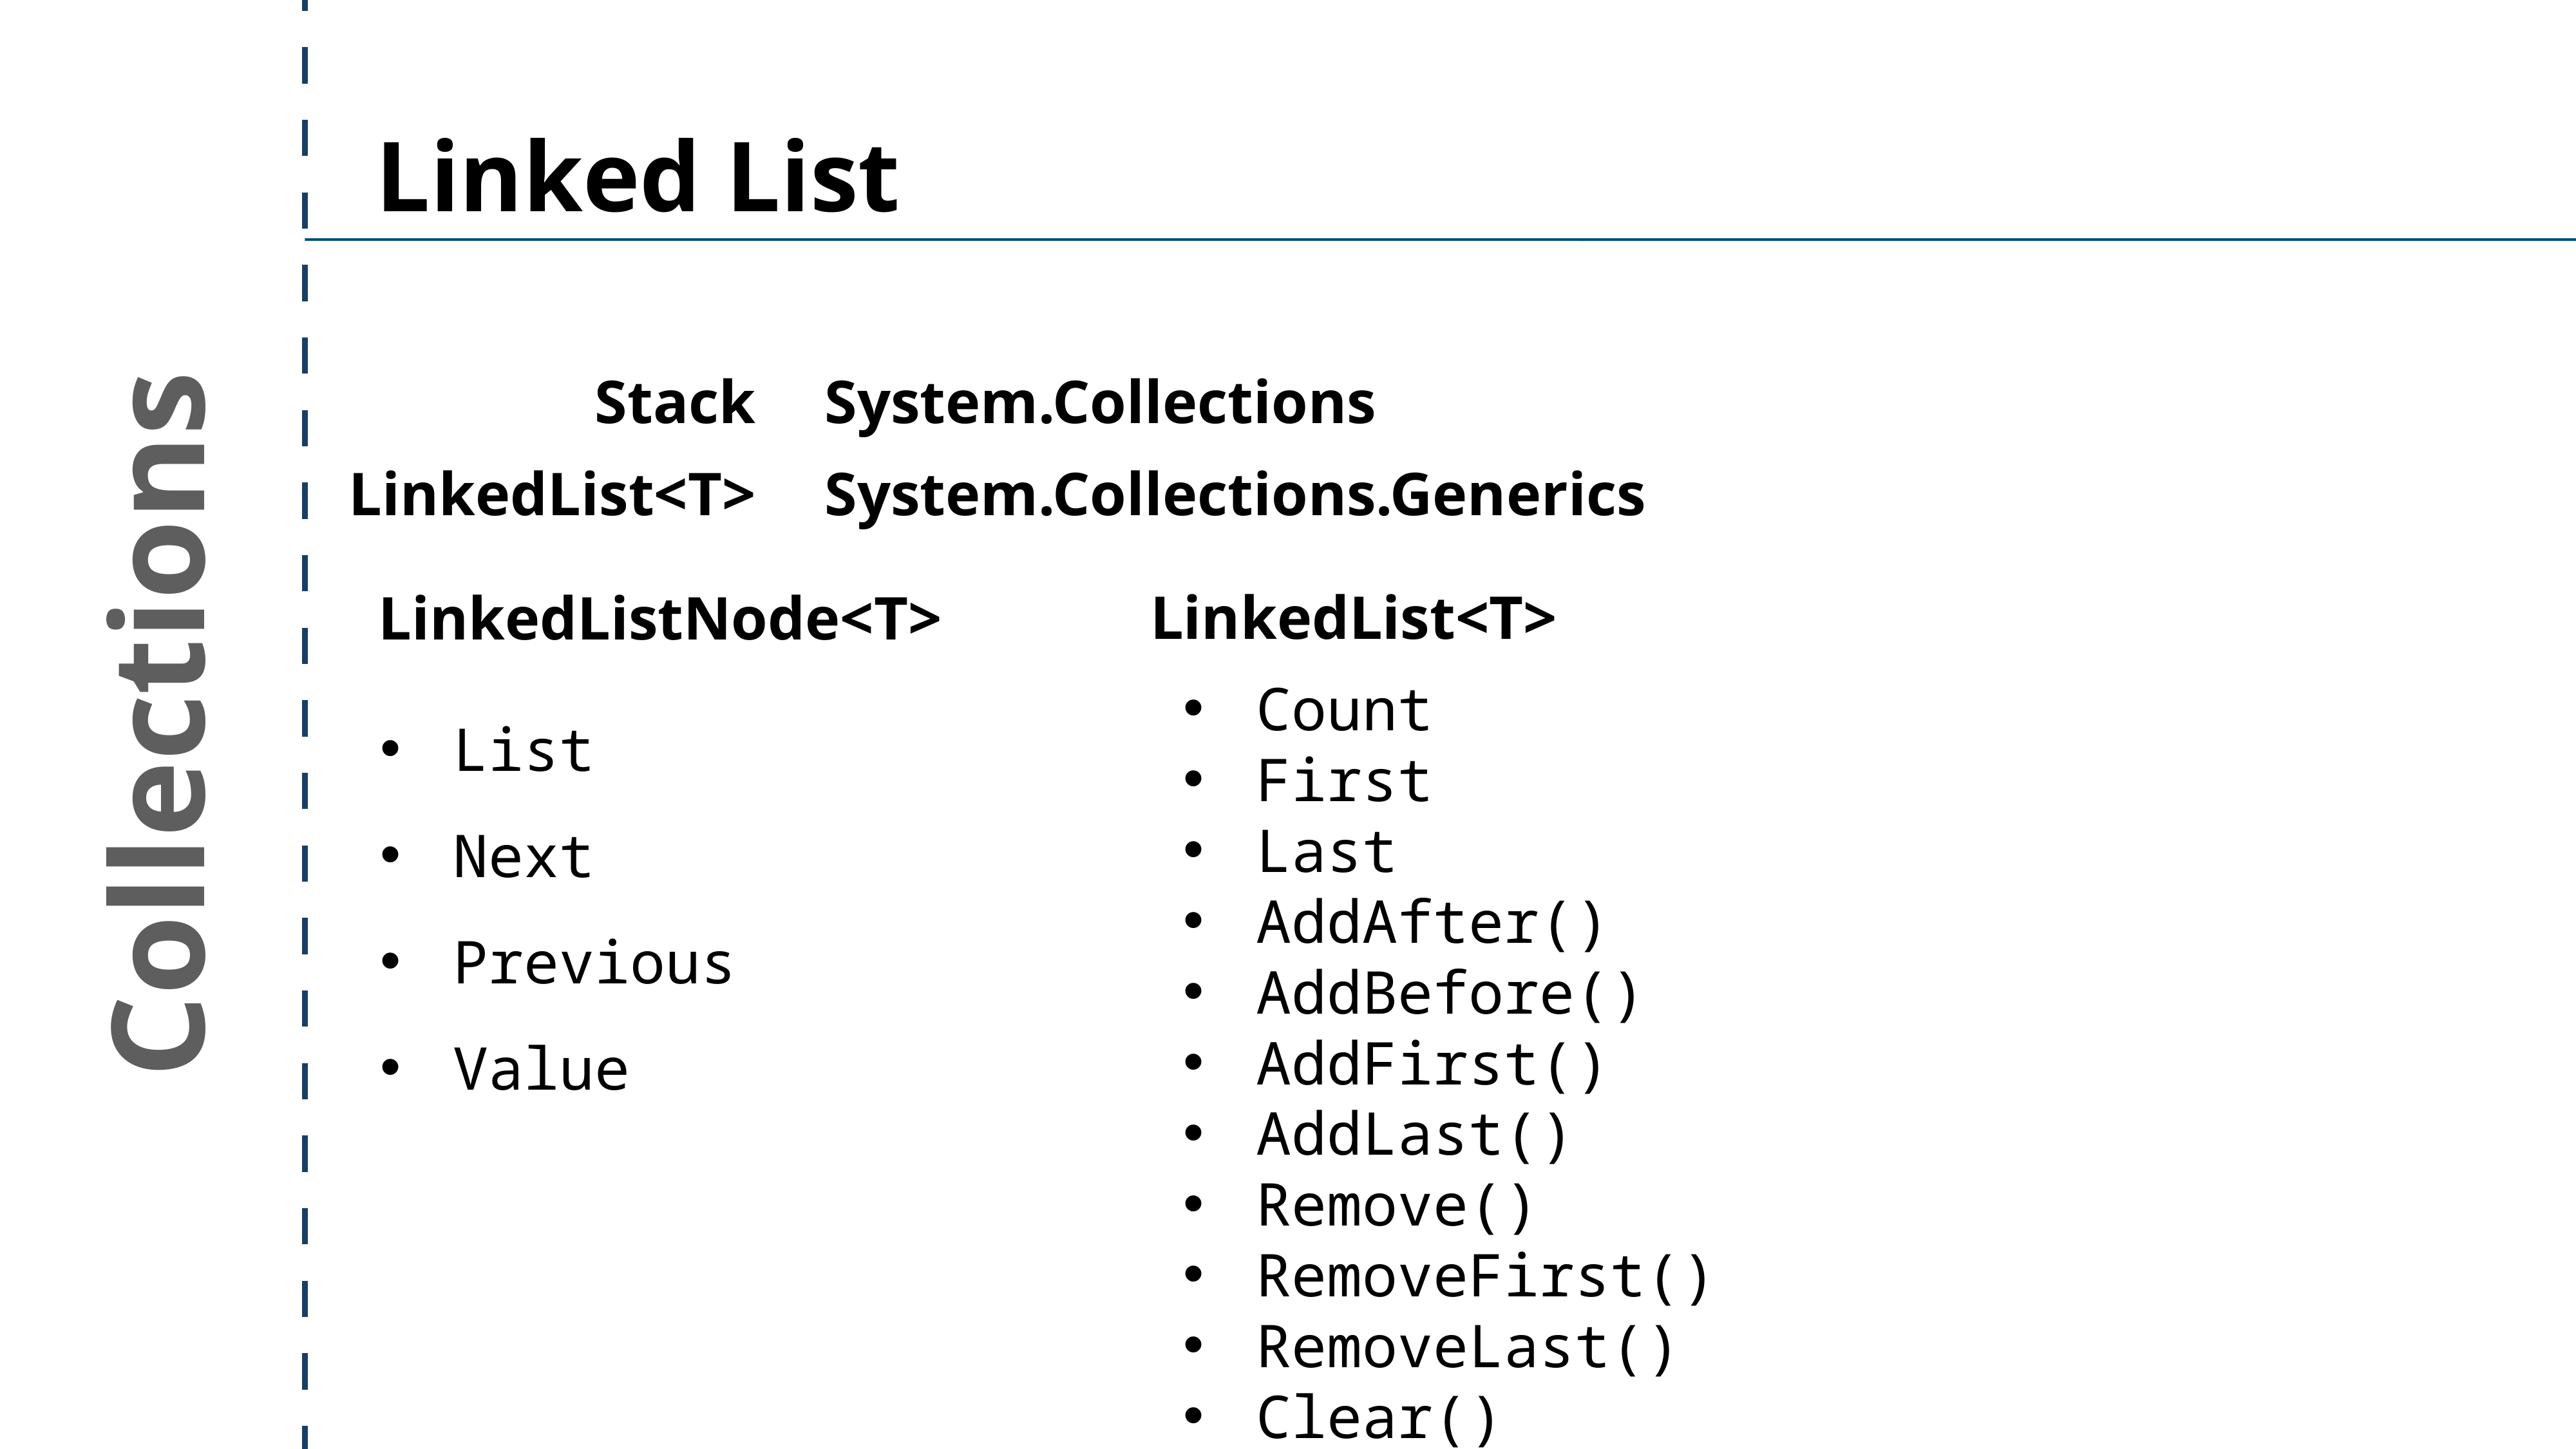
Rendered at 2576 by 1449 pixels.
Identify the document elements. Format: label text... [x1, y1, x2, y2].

text_box List Next Previous Value [370, 672, 1077, 1107]
text_box LinkedList<T> [305, 449, 764, 535]
text_box System.Collections.Generics [817, 449, 1680, 535]
text_box LinkedList<T> [1142, 573, 1849, 659]
text_box Collections [68, 363, 238, 1086]
text_box Linked List [366, 109, 910, 236]
text_box LinkedListNode<T> [370, 573, 1077, 659]
text_box Count First Last AddAfter() AddBefore() AddFirst() AddLast() Remove() RemoveFirst() RemoveLast() Clear() [1174, 667, 1880, 1449]
text_box Stack [429, 357, 764, 443]
text_box System.Collections [817, 357, 1528, 443]
